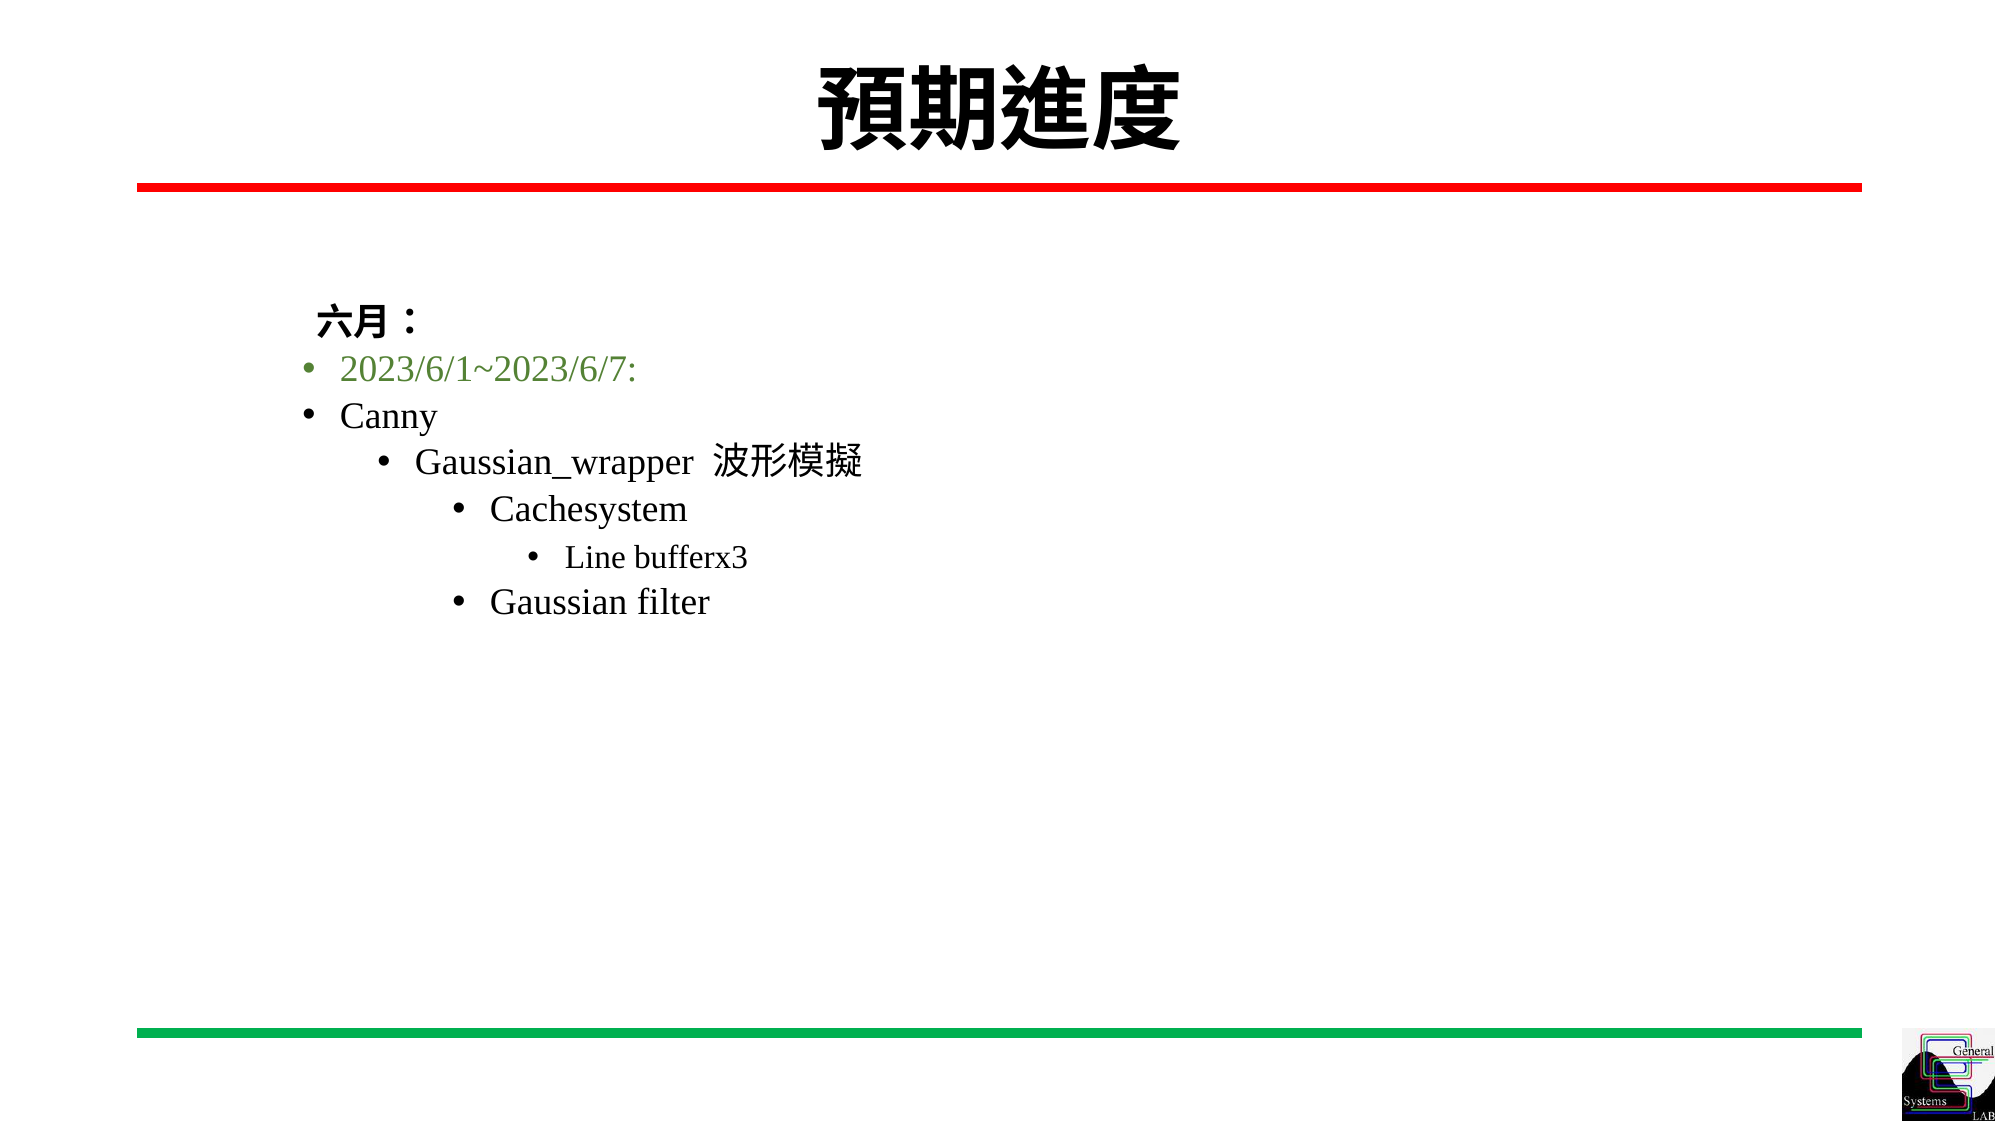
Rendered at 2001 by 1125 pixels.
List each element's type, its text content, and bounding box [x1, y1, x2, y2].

picture [1902, 1028, 1995, 1121]
title 預期進度 [137, 54, 1863, 173]
list 六月： 2023/6/1~2023/6/7: Canny Gaussian_wrapper 波形模擬 Cachesystem Line bufferx3 Gaussian filter [137, 197, 1863, 1024]
